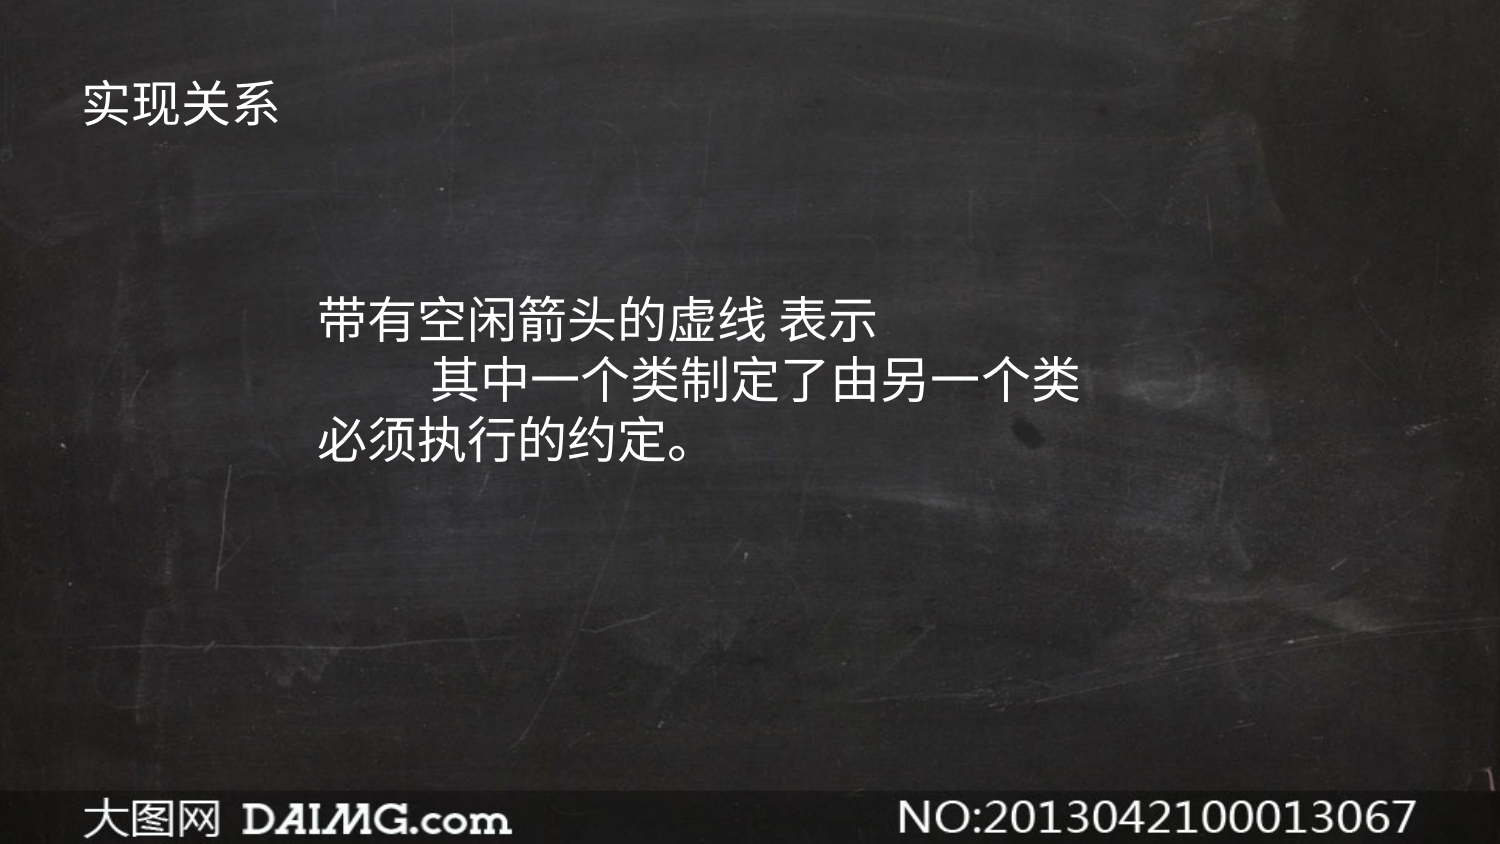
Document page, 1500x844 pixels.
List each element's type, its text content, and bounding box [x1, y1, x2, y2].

text_box 带有空闲箭头的虚线 表示 其中一个类制定了由另一个类必须执行的约定。 [302, 280, 1124, 536]
picture [0, 0, 1500, 844]
text_box 实现关系 [67, 65, 396, 141]
